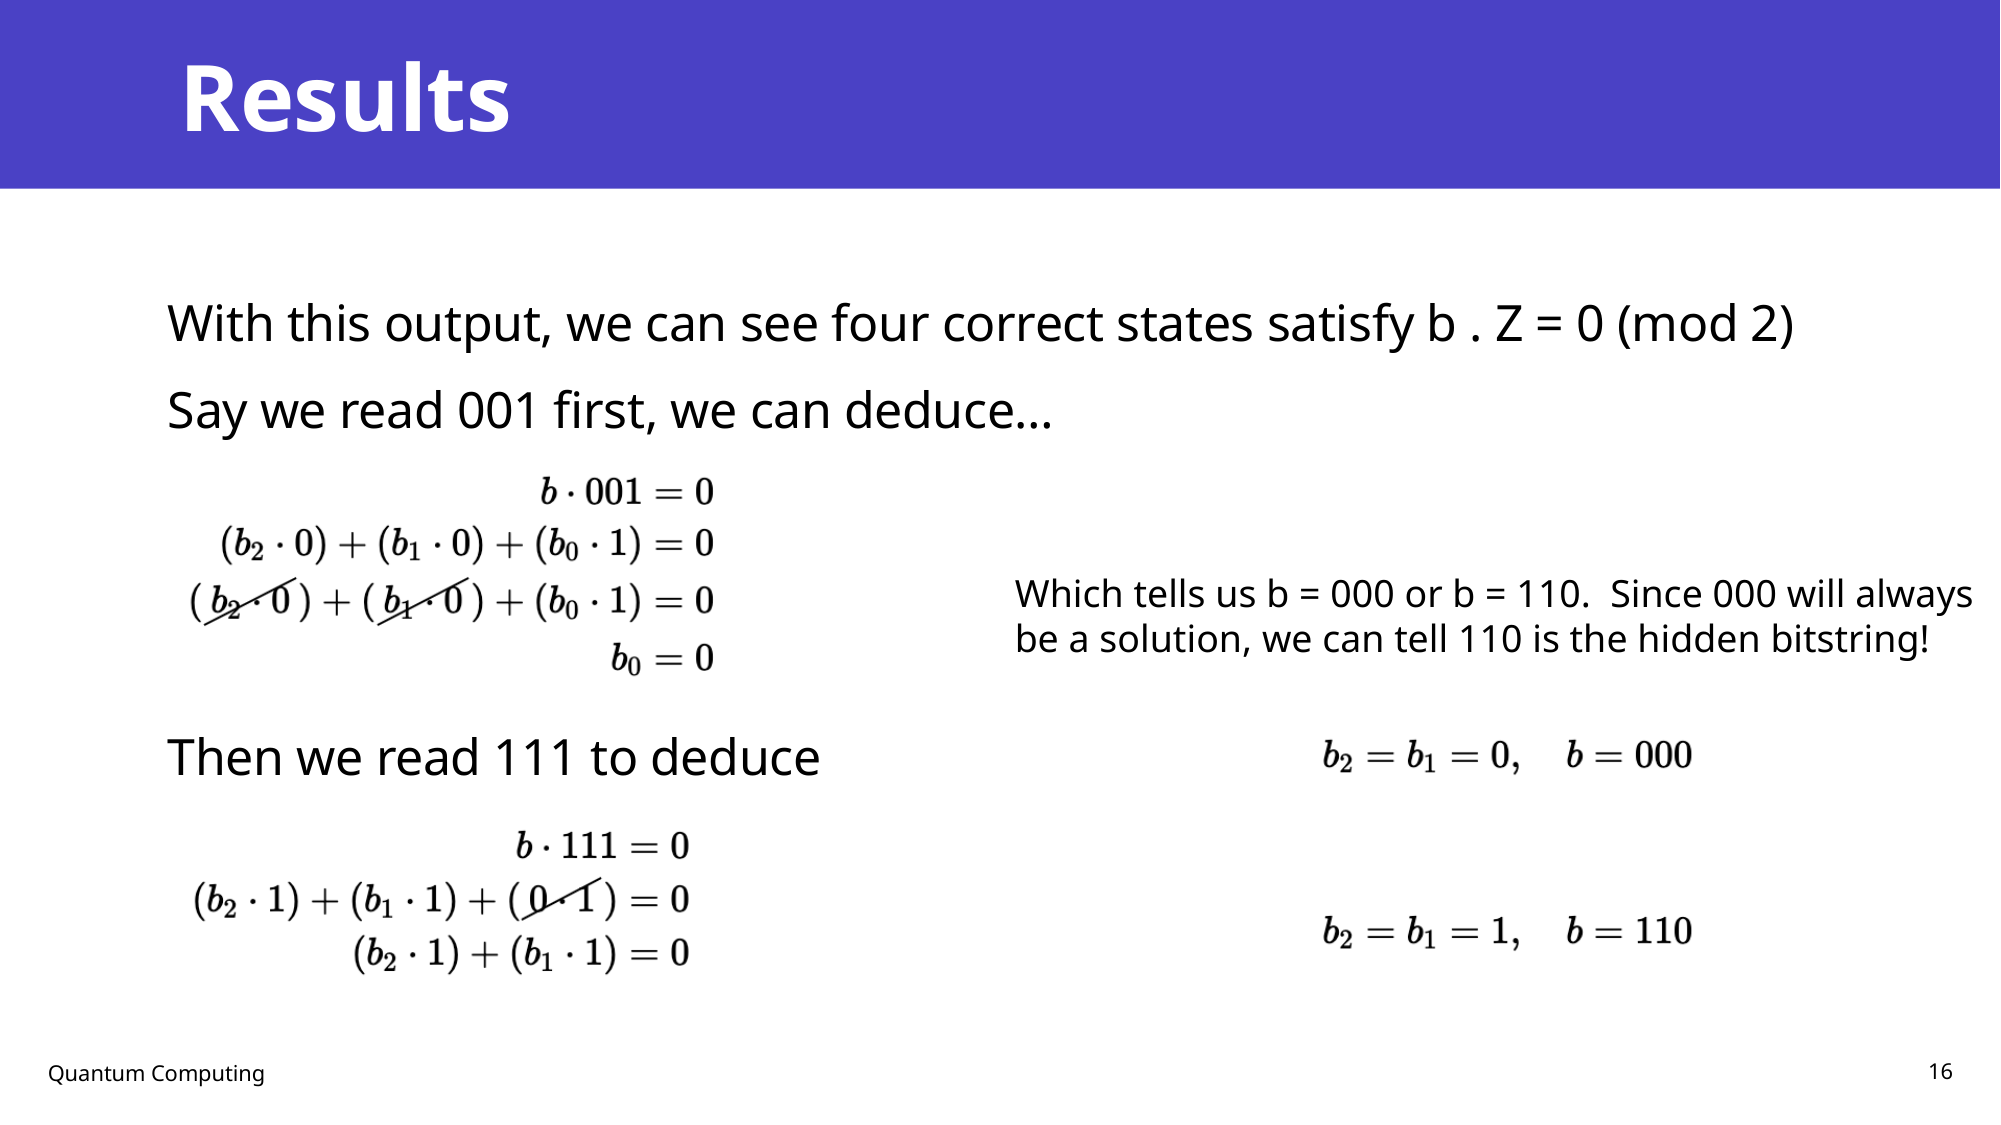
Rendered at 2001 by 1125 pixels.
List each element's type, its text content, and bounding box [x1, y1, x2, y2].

picture [152, 459, 739, 695]
title Results [164, 31, 1710, 159]
picture [1271, 700, 1729, 960]
footer Quantum Computing [33, 1042, 827, 1103]
picture [175, 811, 716, 993]
slide_number 16 [1864, 1042, 1968, 1103]
text_box Which tells us b = 000 or b = 110. Since 000 will always be a solution, we can tell 110 is the hidden bitstring! [999, 562, 2000, 668]
list With this output, we can see four correct states satisfy b . Z = 0 (mod 2) Say we read 001 first, we can deduce… Then we read 111 to deduce [152, 278, 1848, 986]
